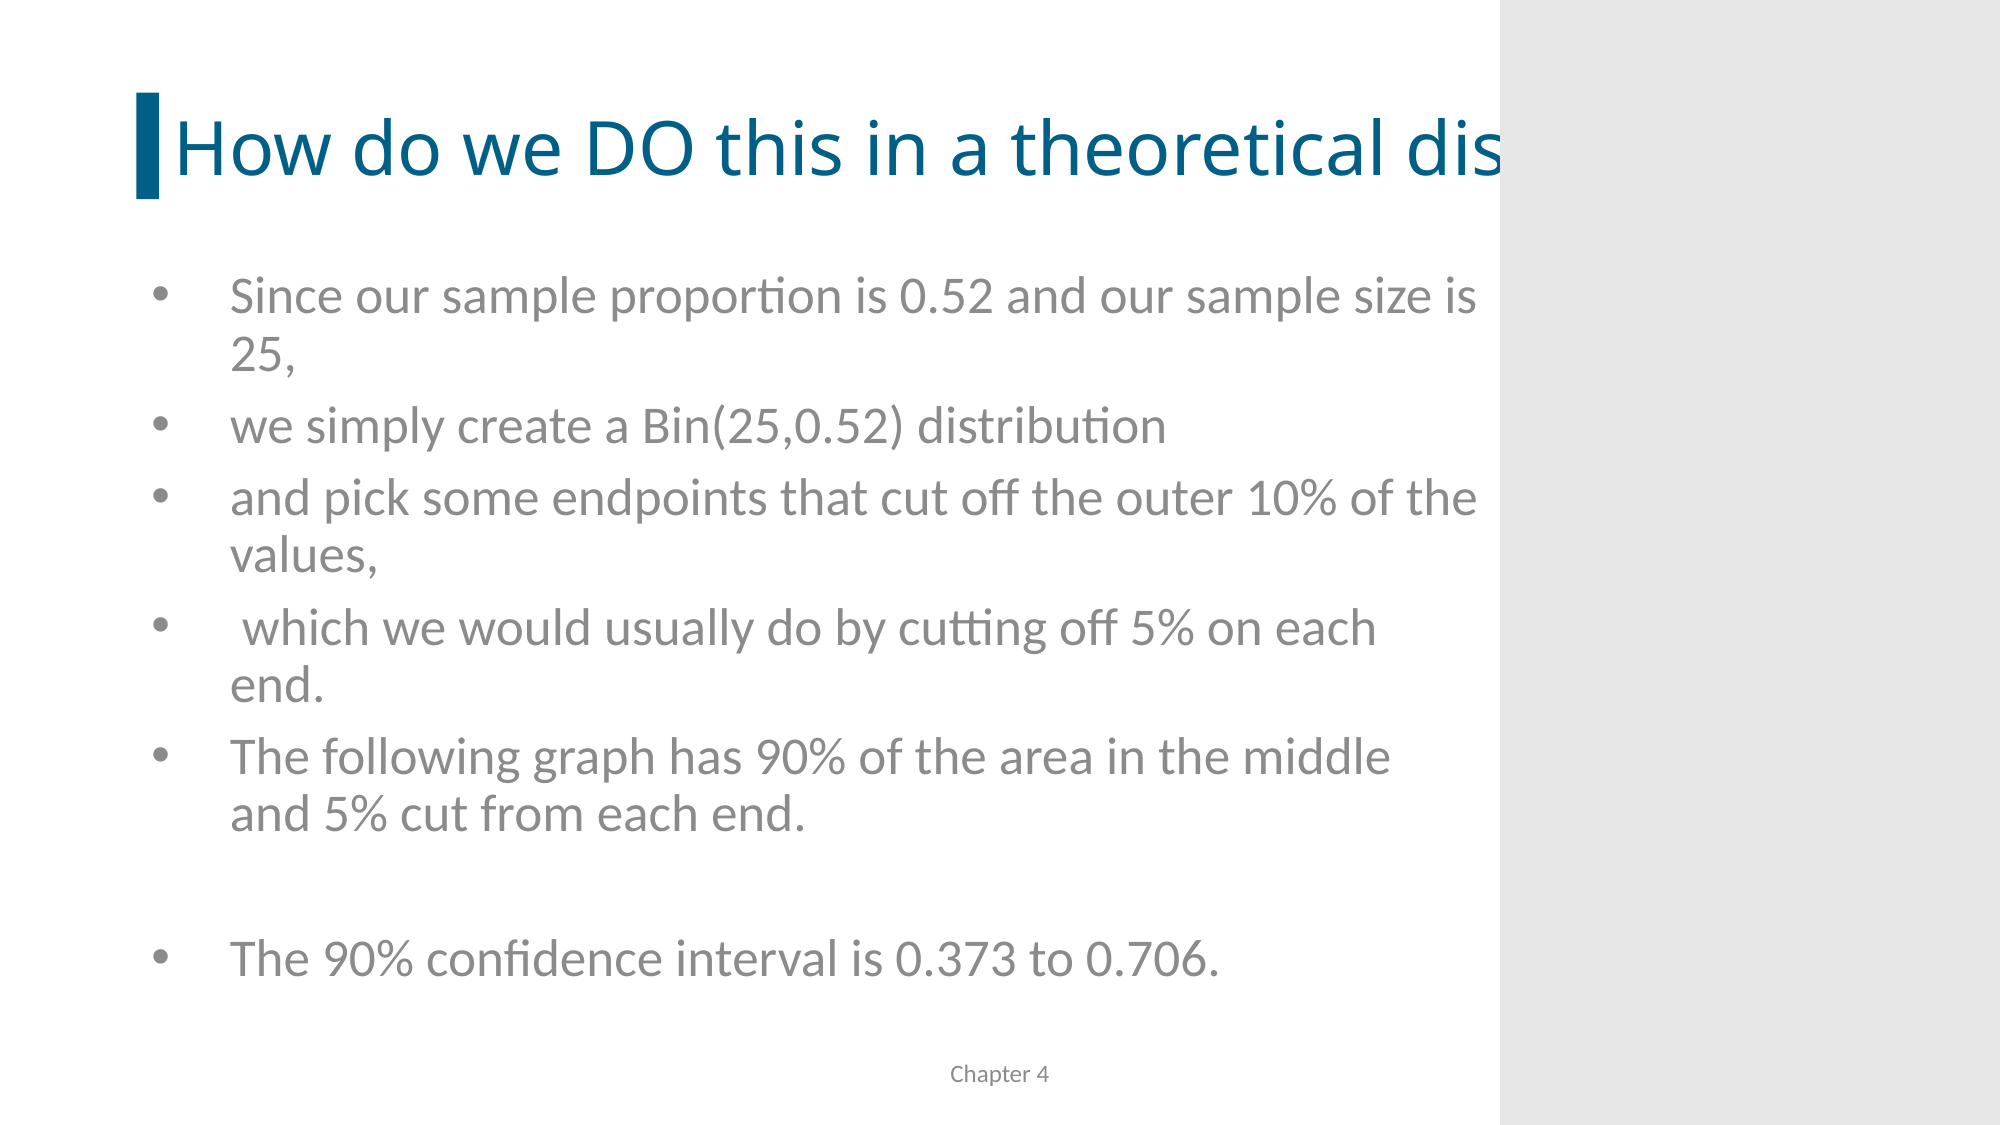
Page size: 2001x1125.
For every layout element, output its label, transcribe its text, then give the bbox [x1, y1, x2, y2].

list Since our sample proportion is 0.52 and our sample size is 25, we simply create a Bin(25,0.52) distribution and pick some endpoints that cut off the outer 10% of the values, which we would usually do by cutting off 5% on each end. The following graph has 90% of the area in the middle and 5% cut from each end. The 90% confidence interval is 0.373 to 0.706. [136, 260, 1499, 999]
slide_number 55 [1412, 1042, 1863, 1103]
text_box [1499, 0, 2000, 1125]
footer Chapter 4 [662, 1042, 1338, 1103]
text_box [135, 92, 160, 200]
title How do we DO this in a theoretical dist’n? [158, 90, 1499, 200]
